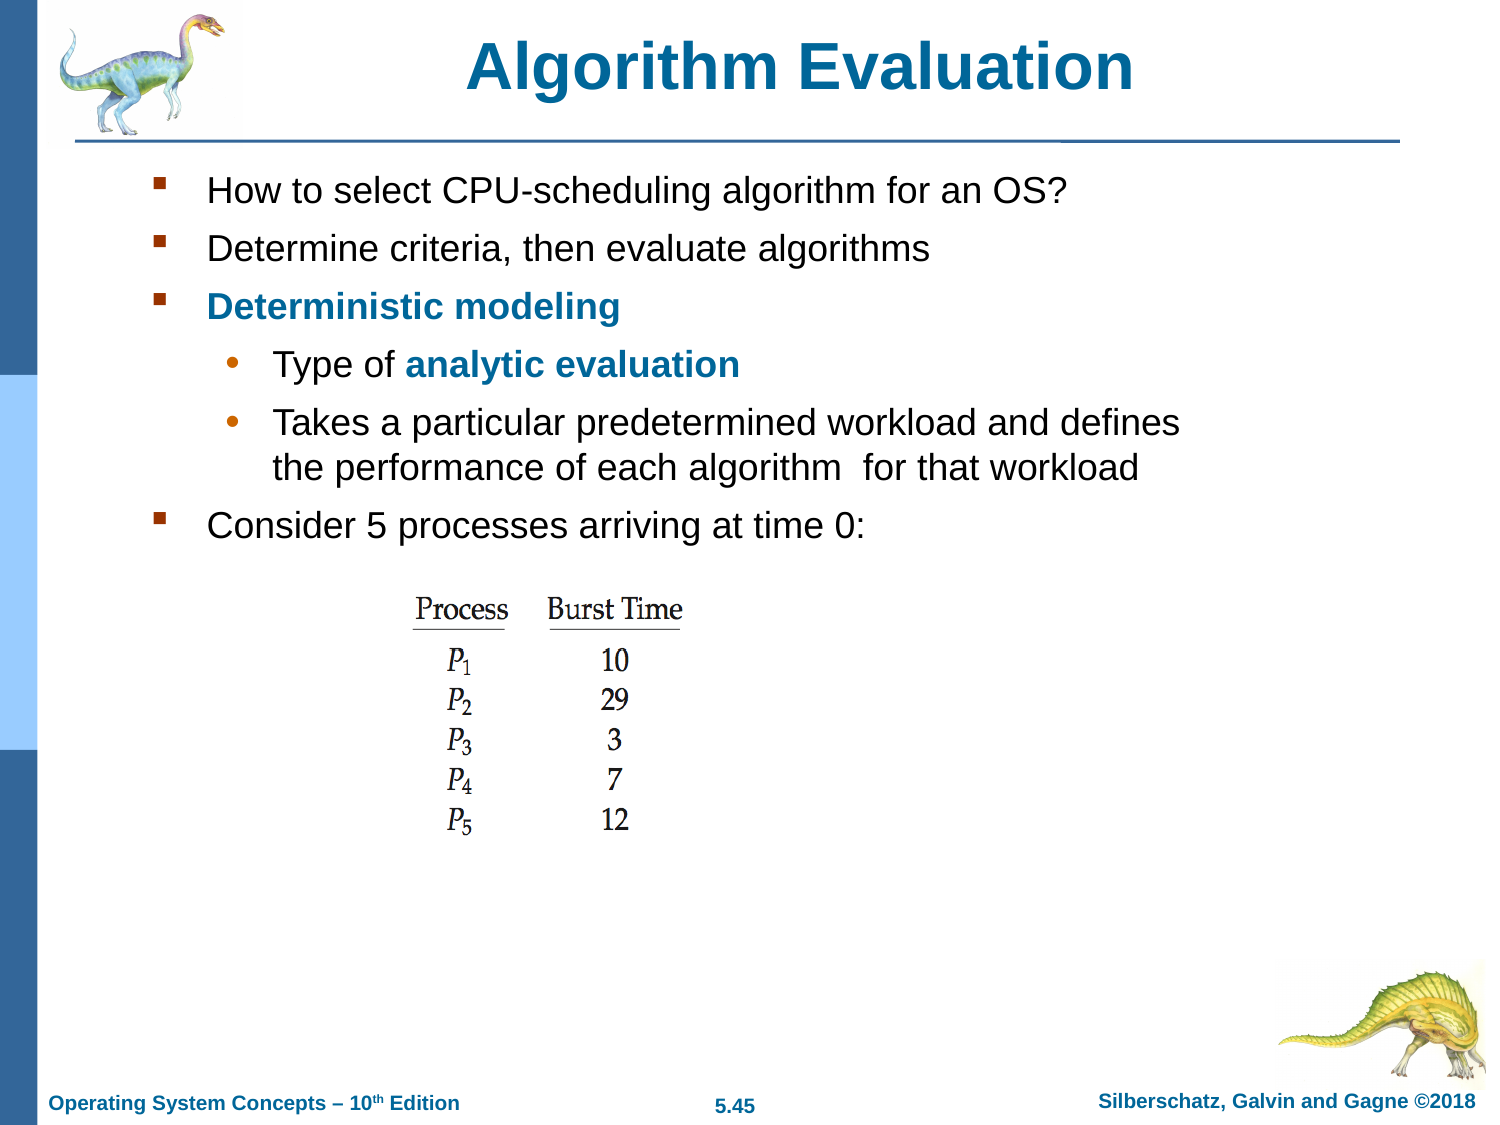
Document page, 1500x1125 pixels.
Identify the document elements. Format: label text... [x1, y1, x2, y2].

title Algorithm Evaluation [175, 16, 1425, 111]
picture [393, 578, 706, 870]
picture [46, 0, 243, 149]
list How to select CPU-scheduling algorithm for an OS? Determine criteria, then evaluate algorithms Deterministic modeling Type of analytic evaluation Takes a particular predetermined workload and defines the performance of each algorithm for that workload Consider 5 processes arriving at time 0: [135, 158, 1247, 917]
picture [1275, 959, 1486, 1090]
